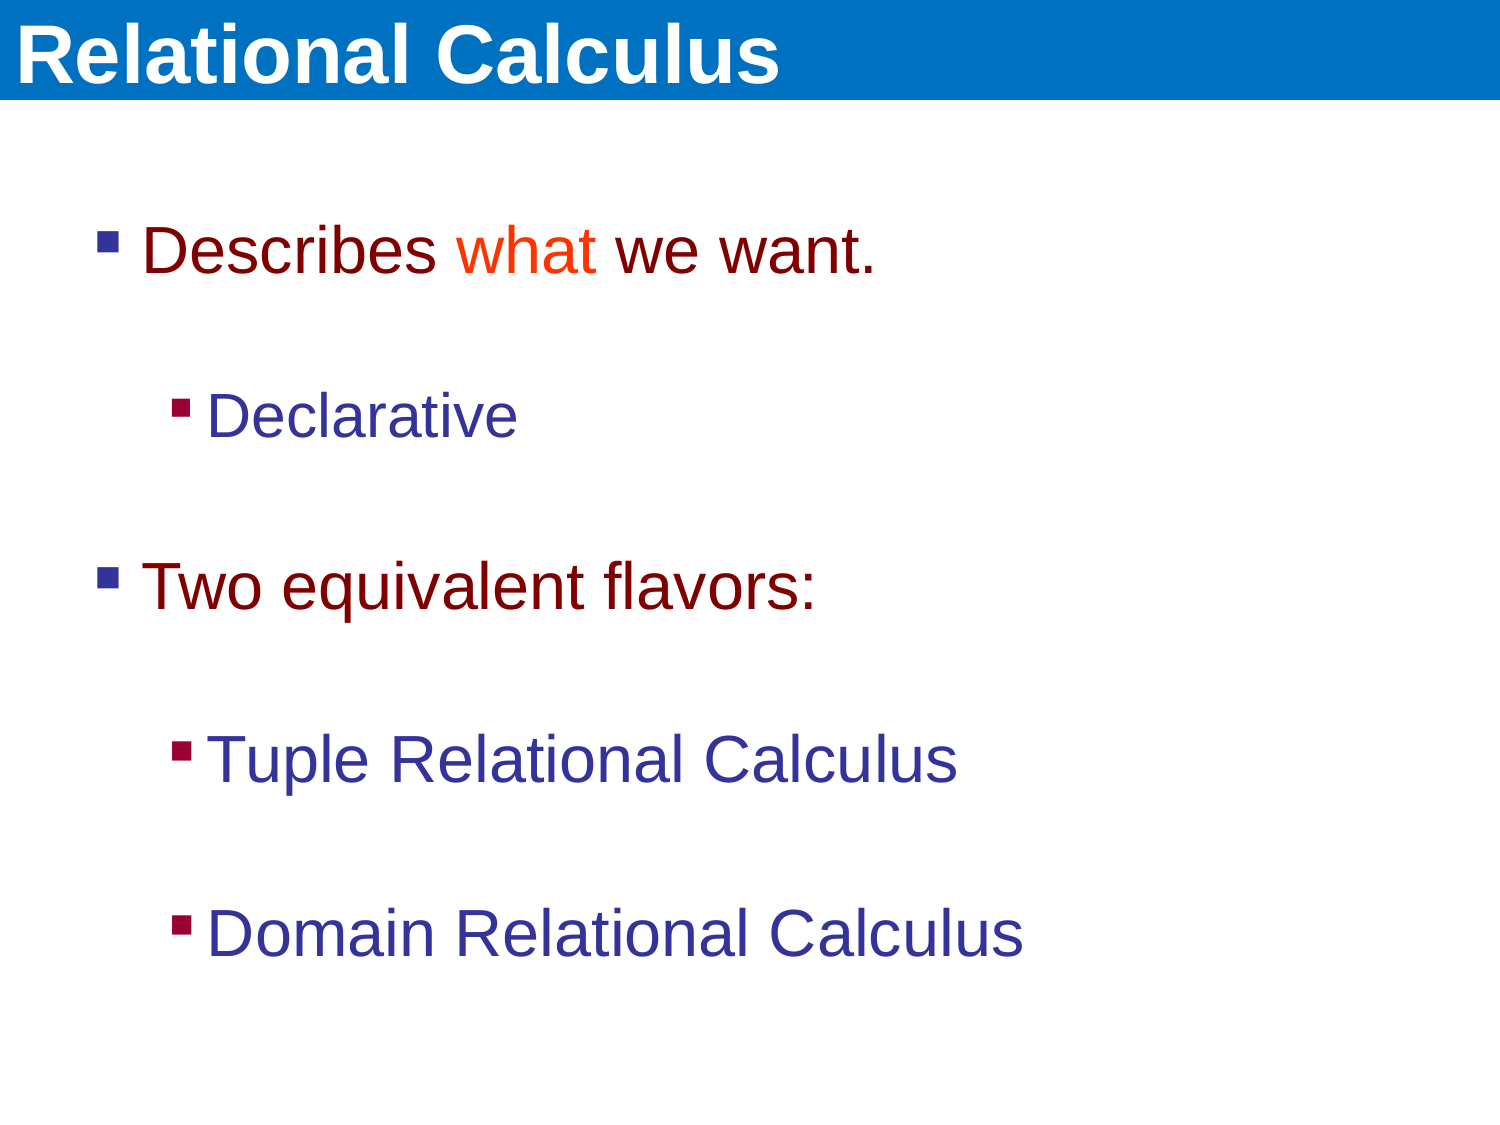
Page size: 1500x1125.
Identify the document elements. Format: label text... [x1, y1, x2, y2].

list Describes what we want. Declarative Two equivalent flavors: Tuple Relational Calculus Domain Relational Calculus [4, 119, 1495, 1063]
title Relational Calculus [0, 0, 1500, 100]
